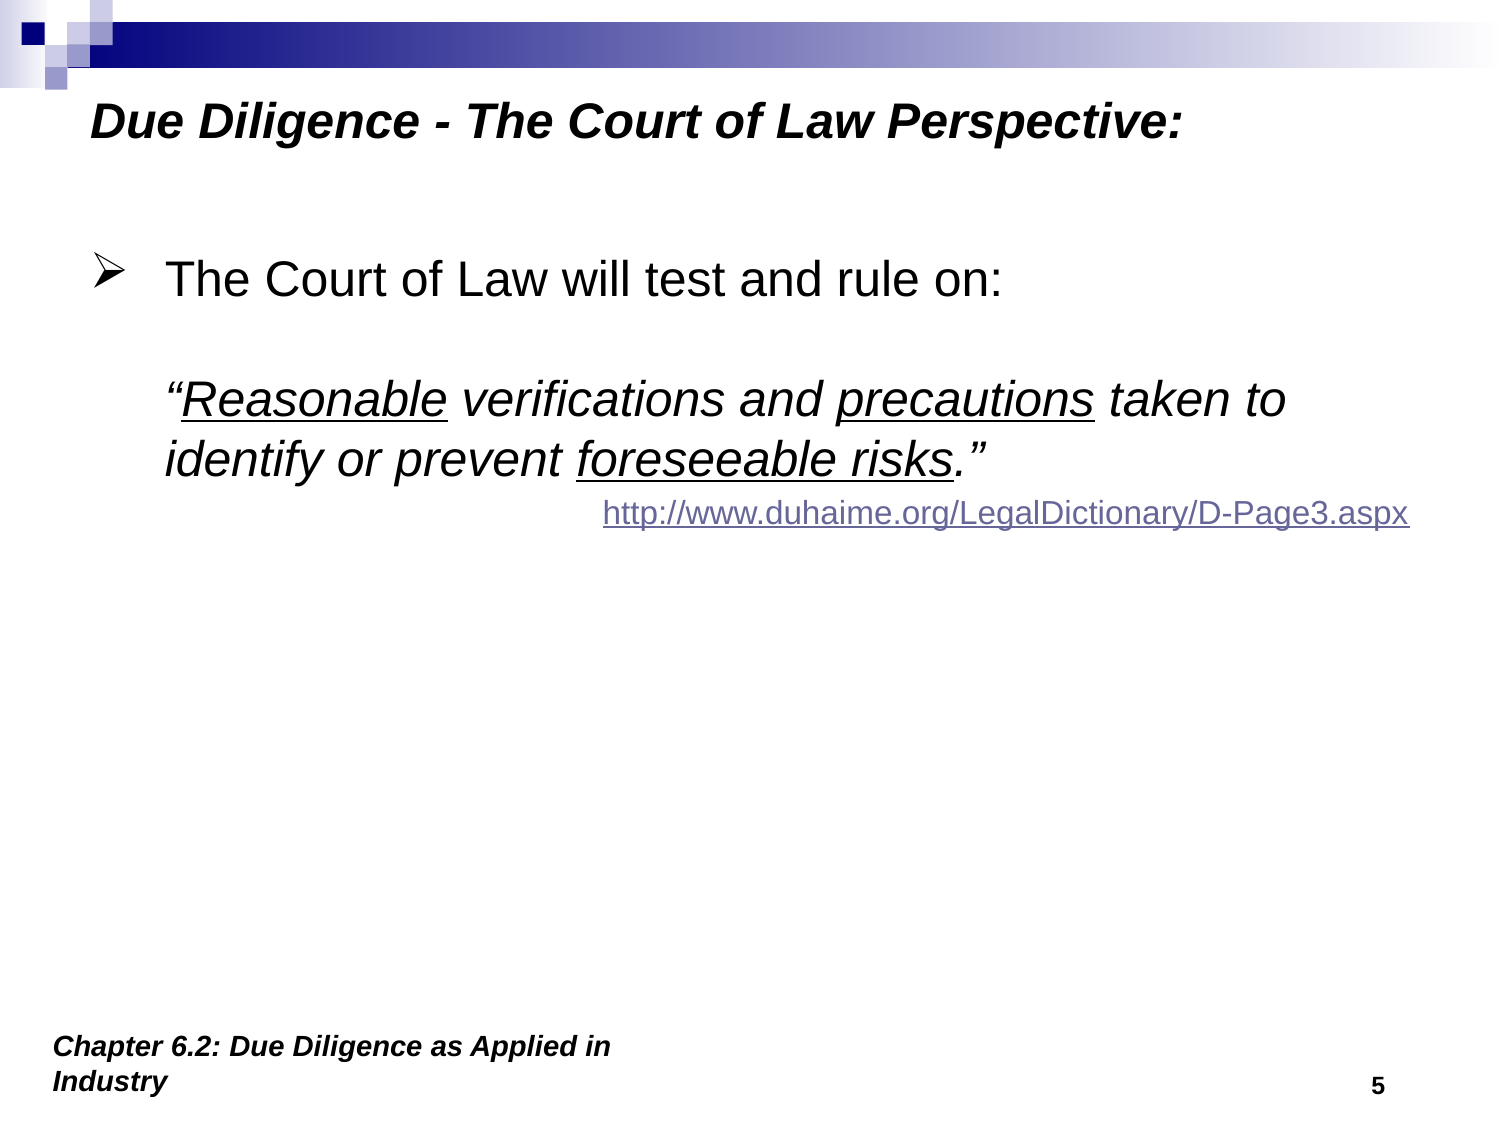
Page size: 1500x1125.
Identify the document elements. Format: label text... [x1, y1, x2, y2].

text_box 5 [1249, 1062, 1400, 1100]
slide_number Chapter 6.2: Due Diligence as Applied in Industry [37, 1024, 750, 1100]
text_box Due Diligence - The Court of Law Perspective: [74, 74, 1425, 163]
text_box The Court of Law will test and rule on: “Reasonable verifications and precautions taken to identify or prevent foreseeable risks.” http://www.duhaime.org/LegalDictionary/D-Page3.aspx [74, 174, 1425, 1020]
